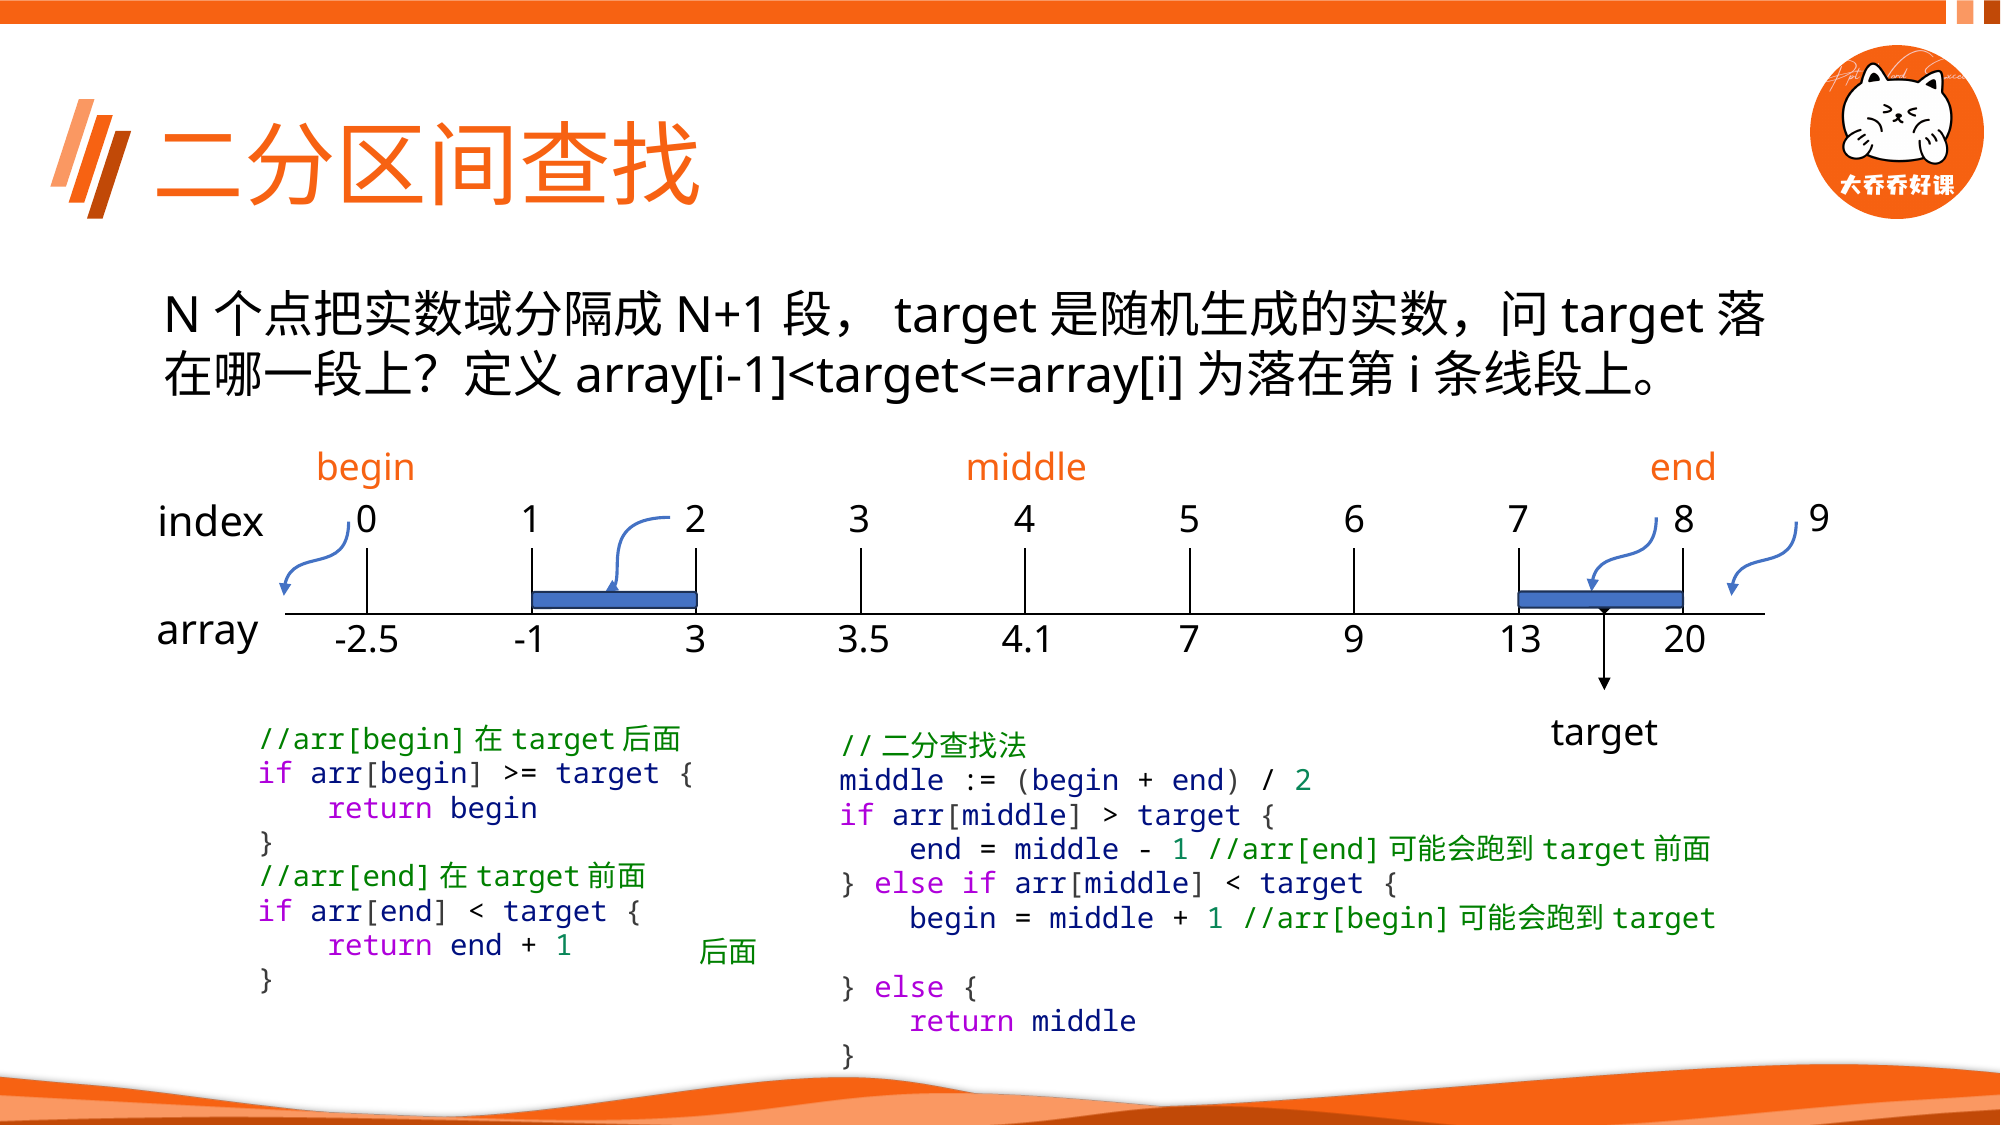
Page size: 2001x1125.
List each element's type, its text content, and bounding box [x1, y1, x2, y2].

table_header [563, 609, 670, 613]
table_header [1191, 548, 1353, 613]
text_box 0 [341, 495, 393, 548]
text_box 9 [1328, 608, 1380, 668]
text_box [283, 521, 349, 596]
text_box 3.5 [822, 608, 905, 668]
title 二分区间查找 [137, 59, 1863, 278]
text_box 4.1 [986, 608, 1070, 668]
text_box 3 [670, 608, 722, 668]
table_header [697, 548, 860, 613]
text_box 1 [505, 487, 557, 548]
text_box 5 [1163, 487, 1215, 548]
table_header [1684, 548, 1765, 613]
table_header [368, 548, 531, 613]
text_box target [1536, 700, 1673, 761]
text_box middle [950, 435, 1103, 495]
text_box -2.5 [319, 608, 415, 668]
text_box 7 [1163, 608, 1215, 668]
text_box array [141, 595, 274, 661]
picture [1849, 45, 1984, 219]
table_header [862, 548, 1024, 613]
text_box 3 [834, 487, 886, 548]
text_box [1731, 521, 1797, 596]
table_header [1026, 548, 1189, 613]
table_header [1557, 609, 1602, 613]
text_box 2 [670, 487, 722, 548]
text_box 20 [1648, 608, 1722, 668]
text_box 8 [1658, 495, 1710, 548]
table_header [285, 548, 366, 613]
text_box end [1635, 435, 1733, 495]
text_box begin [301, 435, 431, 495]
text_box 13 [1484, 608, 1557, 668]
text_box N个点把实数域分隔成N+1段，target是随机生成的实数，问target落在哪一段上？定义array[i-1]<target<=array[i]为落在第i条线段上。 [148, 275, 1793, 410]
text_box //二分查找法 middle := (begin + end) / 2 if arr[middle] > target { end = middle - 1 //arr[end]可能会跑到target前面 } else if arr[middle] < target { begin = middle + 1 //arr[begin]可能会跑到target后面 } else { return middle } [684, 720, 1766, 1079]
text_box 7 [1492, 487, 1544, 548]
table_header [1355, 548, 1518, 613]
text_box //arr[begin]在target后面 if arr[begin] >= target { return begin } //arr[end]在target前面 if arr[end] < target { return end + 1 } [102, 713, 1104, 1003]
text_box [1518, 517, 1683, 608]
text_box 9 [1793, 486, 1845, 546]
table_header [1607, 609, 1648, 613]
picture [0, 1053, 2000, 1125]
text_box 4 [999, 495, 1051, 548]
text_box -1 [499, 608, 563, 668]
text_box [532, 517, 697, 609]
text_box index [142, 487, 280, 553]
text_box 6 [1328, 487, 1380, 548]
